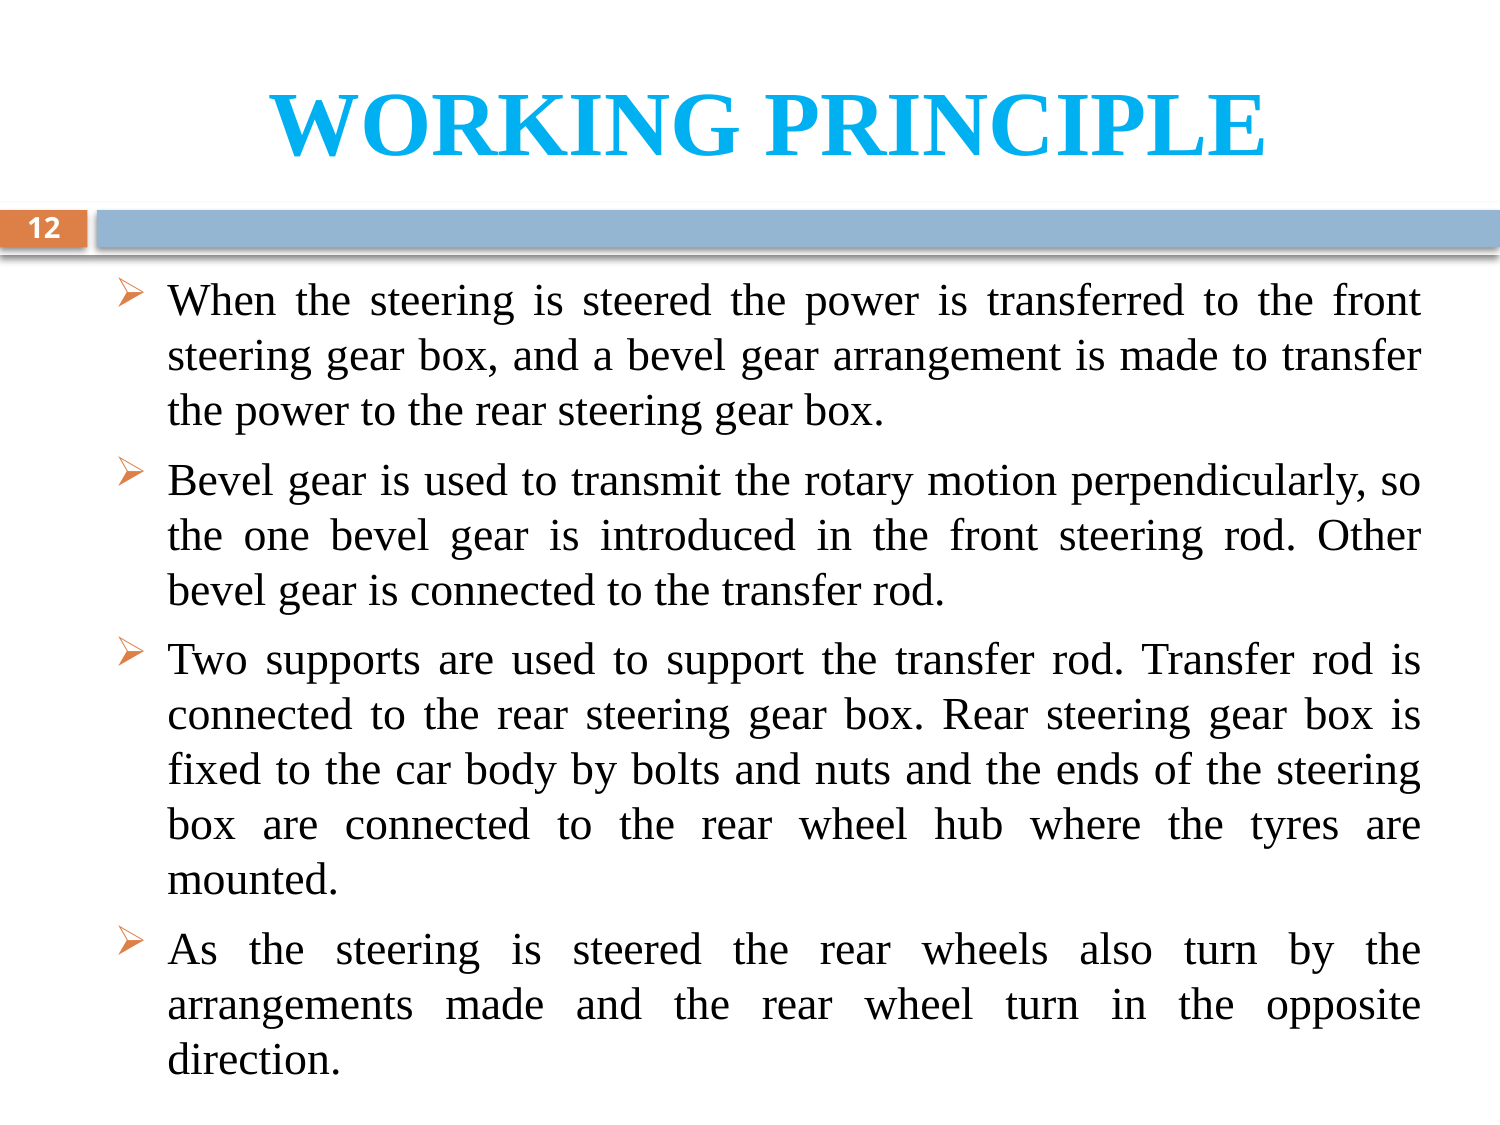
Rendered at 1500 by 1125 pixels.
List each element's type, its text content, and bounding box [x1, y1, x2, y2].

slide_number 12 [0, 208, 88, 249]
list When the steering is steered the power is transferred to the front steering gear box, and a bevel gear arrangement is made to transfer the power to the rear steering gear box. Bevel gear is used to transmit the rotary motion perpendicularly, so the one bevel gear is introduced in the front steering rod. Other bevel gear is connected to the transfer rod. Two supports are used to support the transfer rod. Transfer rod is connected to the rear steering gear box. Rear steering gear box is fixed to the car body by bolts and nuts and the ends of the steering box are connected to the rear wheel hub where the tyres are mounted. As the steering is steered the rear wheels also turn by the arrangements made and the rear wheel turn in the opposite direction. [99, 262, 1438, 1088]
title WORKING PRINCIPLE [100, 37, 1438, 200]
